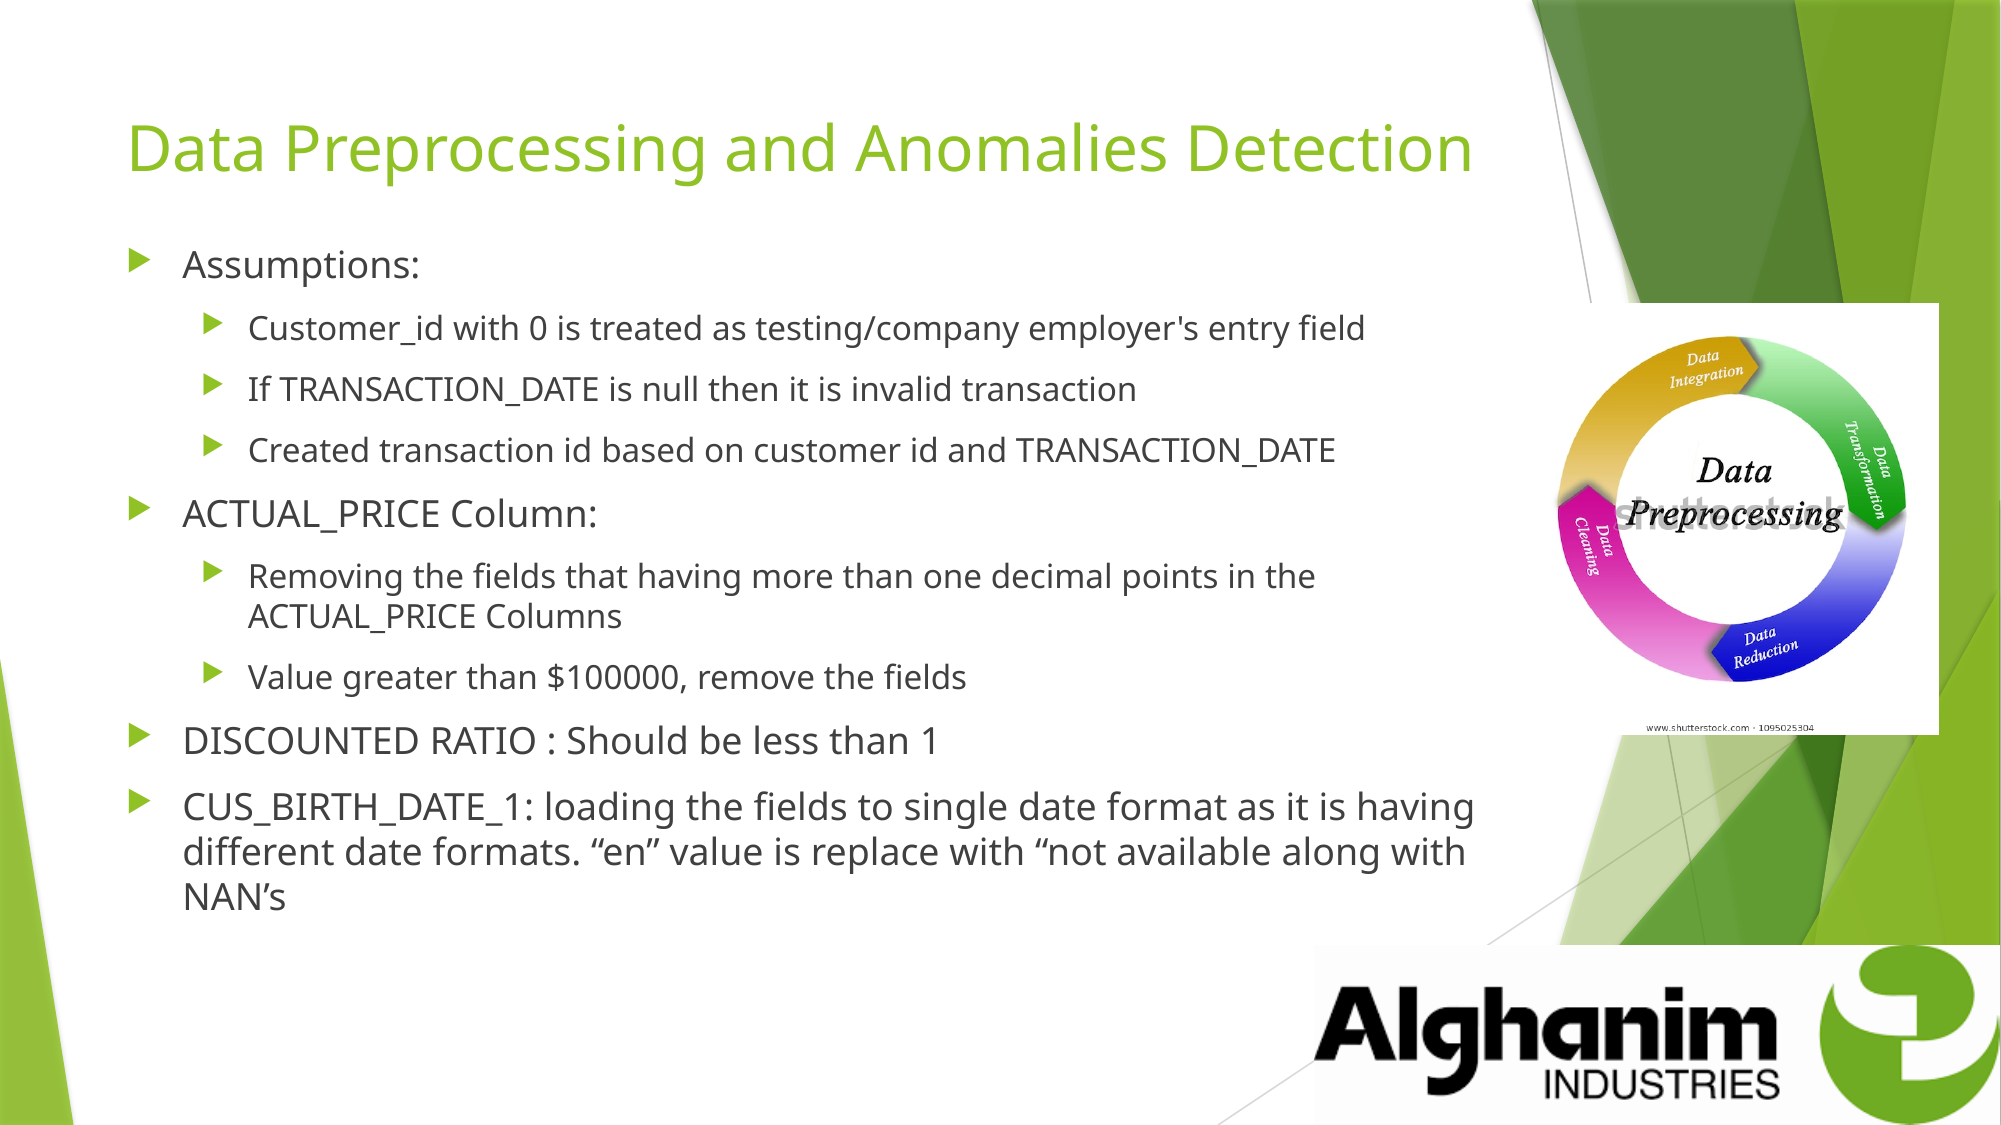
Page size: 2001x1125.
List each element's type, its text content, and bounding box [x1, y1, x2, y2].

list Assumptions: Customer_id with 0 is treated as testing/company employer's entry field If TRANSACTION_DATE is null then it is invalid transaction Created transaction id based on customer id and TRANSACTION_DATE ACTUAL_PRICE Column: Removing the fields that having more than one decimal points in the ACTUAL_PRICE Columns Value greater than $100000, remove the fields DISCOUNTED RATIO : Should be less than 1 CUS_BIRTH_DATE_1: loading the fields to single date format as it is having different date formats. “en” value is replace with “not available along with NAN’s [111, 233, 1522, 991]
picture [1520, 302, 1939, 735]
picture [1313, 944, 2000, 1125]
title Data Preprocessing and Anomalies Detection [111, 99, 1522, 233]
